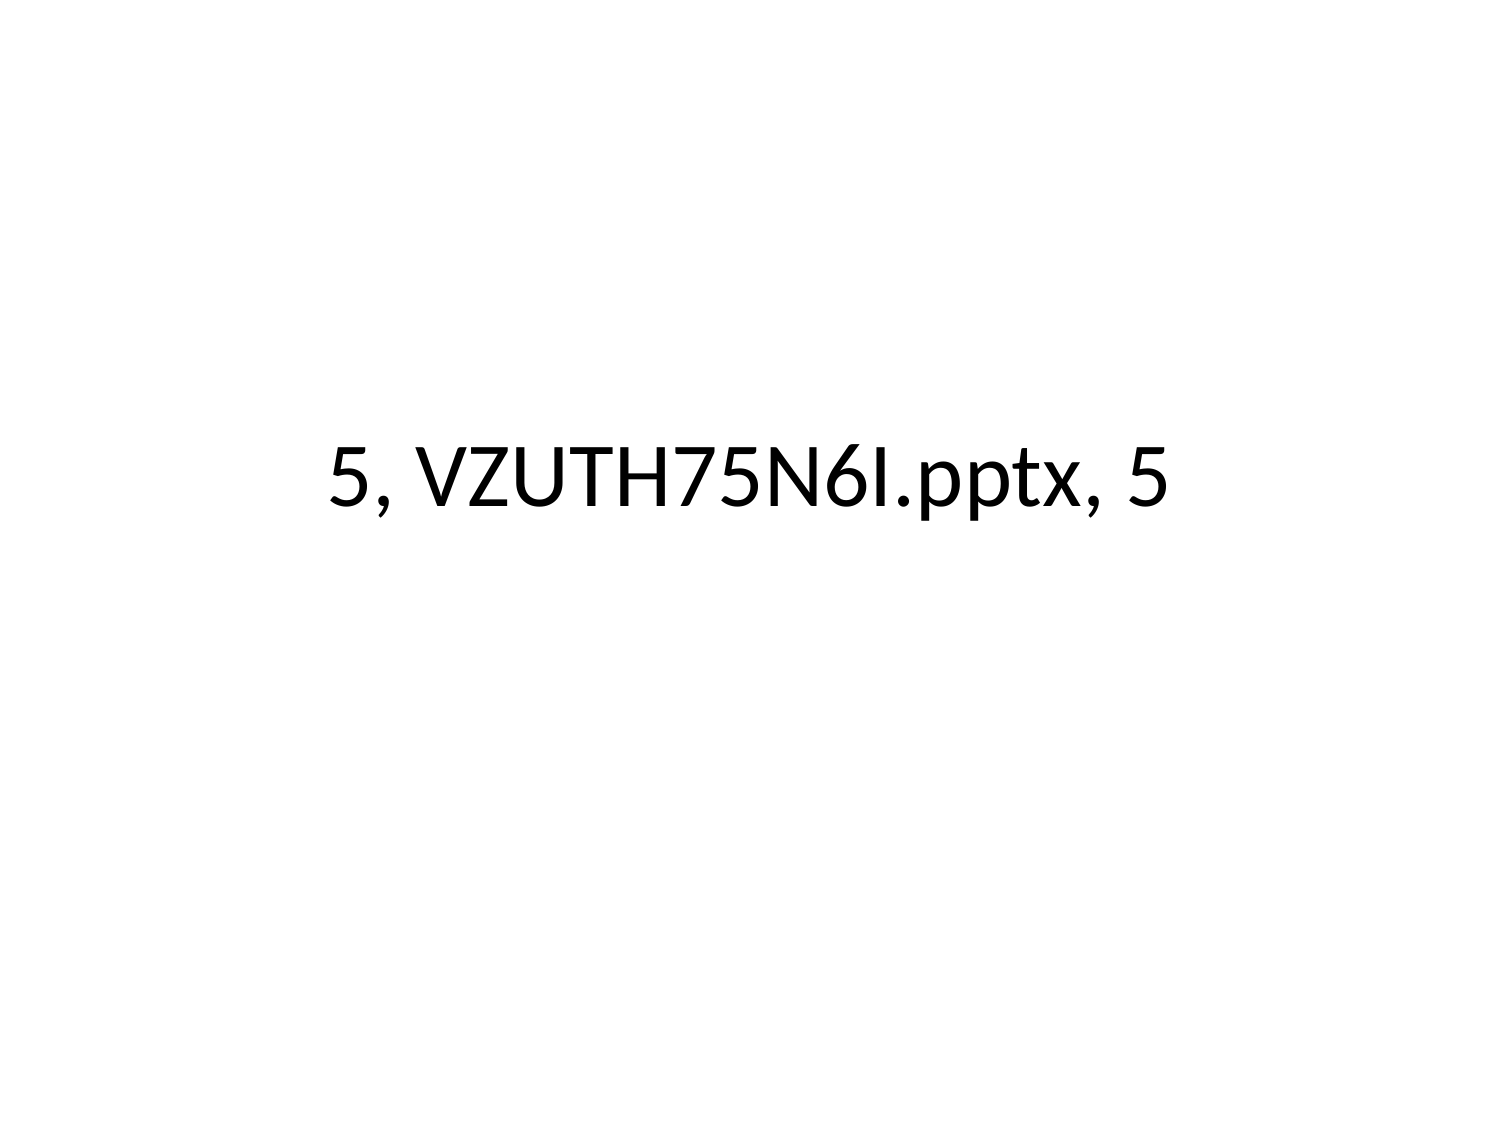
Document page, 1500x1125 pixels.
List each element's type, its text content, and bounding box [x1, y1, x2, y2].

title 5, VZUTH75N6I.pptx, 5 [112, 349, 1388, 591]
